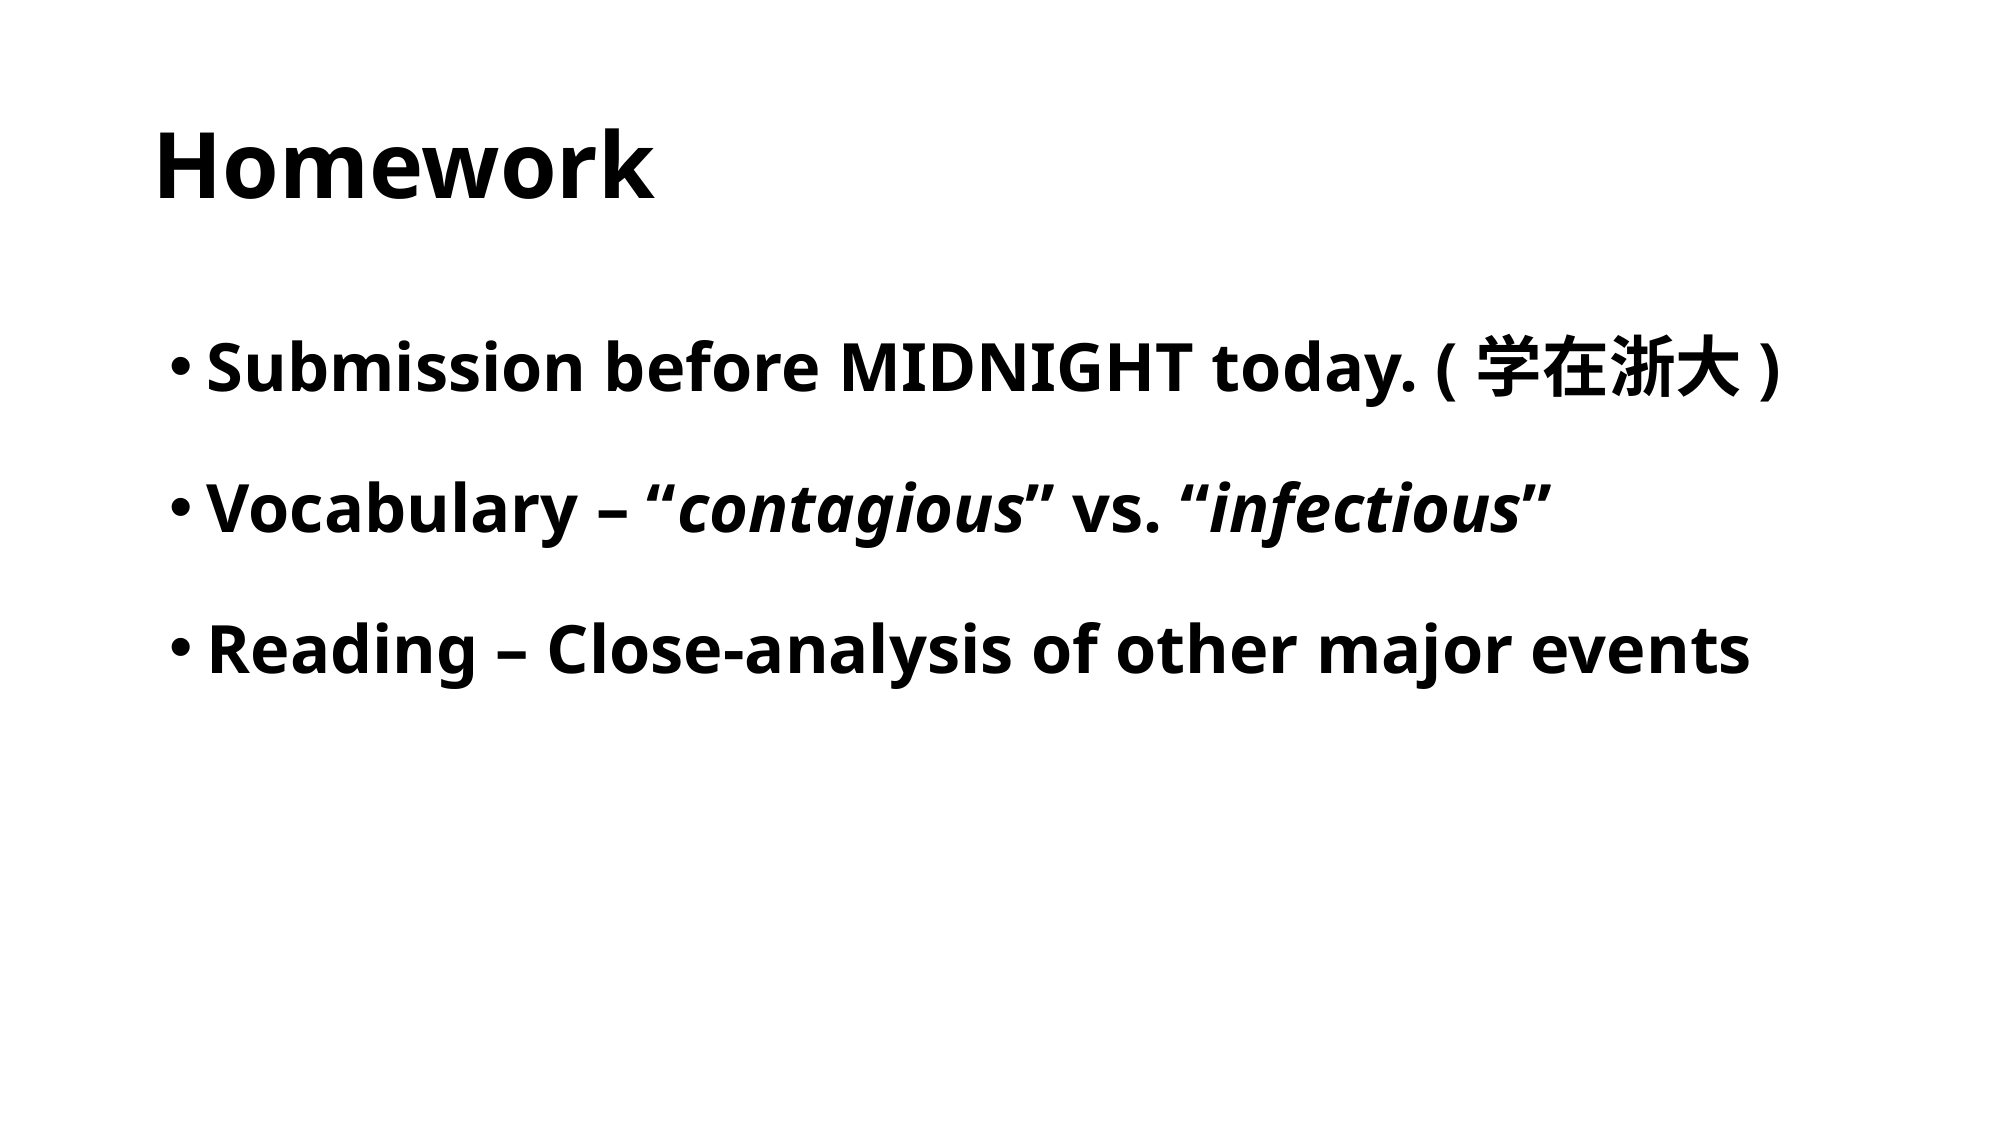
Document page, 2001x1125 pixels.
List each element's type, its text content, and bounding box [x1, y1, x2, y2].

title Homework [137, 59, 1863, 278]
list Submission before MIDNIGHT today. (学在浙大) Vocabulary – “contagious” vs. “infectious” Reading – Close-analysis of other major events [154, 277, 1863, 1014]
